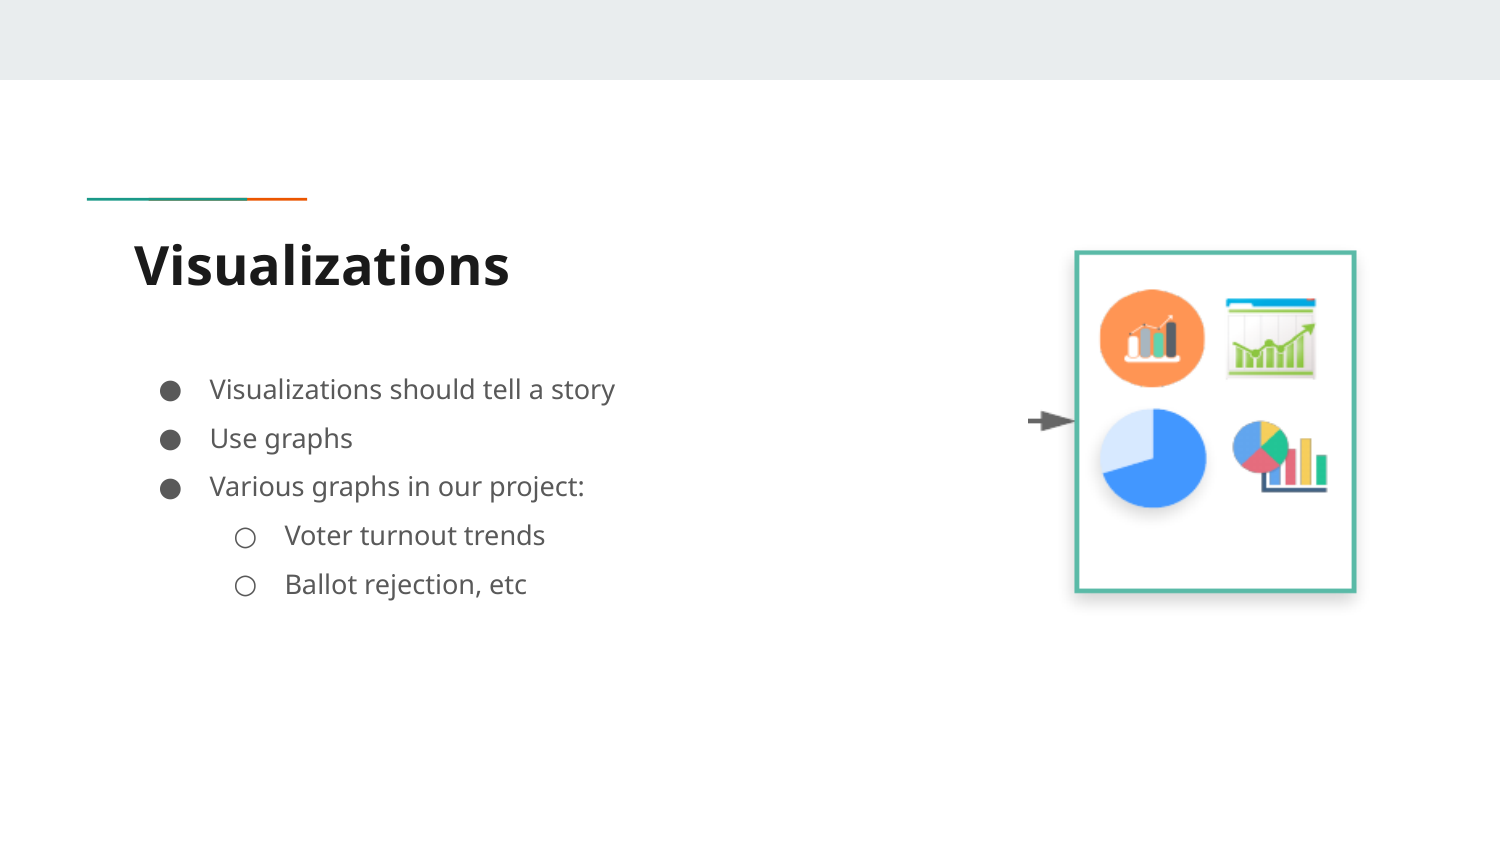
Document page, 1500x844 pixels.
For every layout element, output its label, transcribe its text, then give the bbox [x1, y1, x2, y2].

list Visualizations should tell a story Use graphs Various graphs in our project: Voter turnout trends Ballot rejection, etc [119, 341, 902, 712]
picture [1027, 201, 1382, 643]
title Visualizations [119, 216, 1022, 305]
